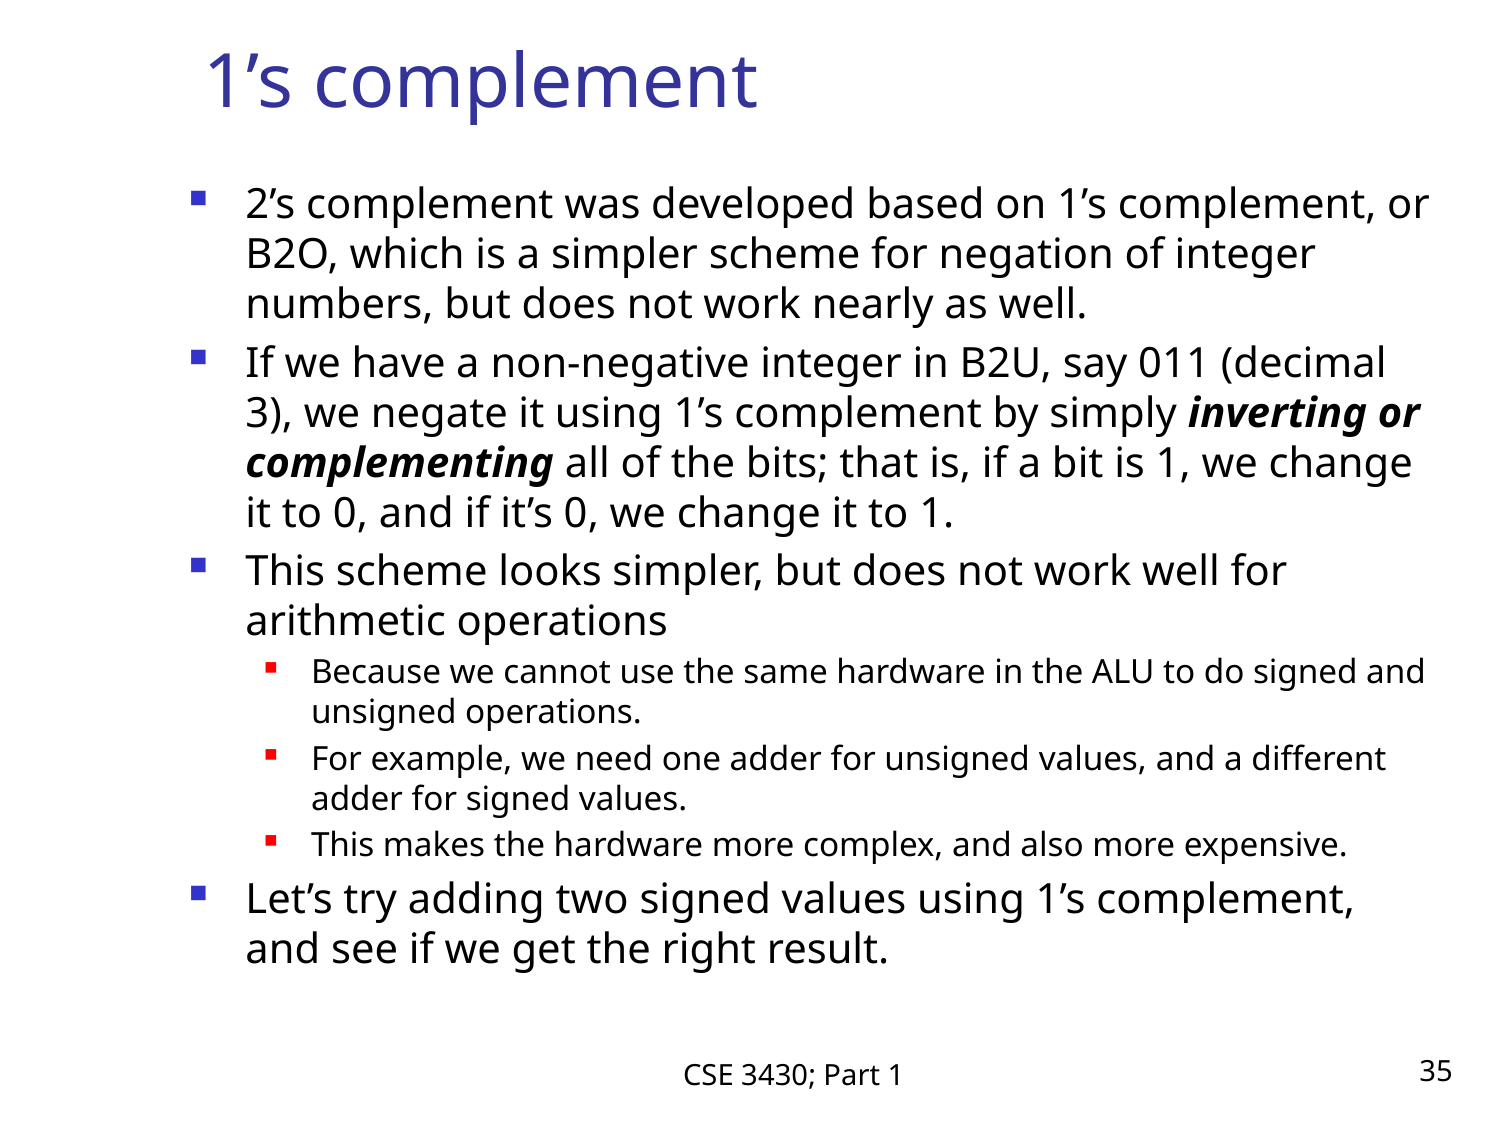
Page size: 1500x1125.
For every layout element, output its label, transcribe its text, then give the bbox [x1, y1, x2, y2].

title 1’s complement [188, 20, 1443, 130]
footer CSE 3430; Part 1 [371, 1022, 1217, 1100]
slide_number 35 [1154, 1023, 1468, 1100]
list 2’s complement was developed based on 1’s complement, or B2O, which is a simpler scheme for negation of integer numbers, but does not work nearly as well. If we have a non-negative integer in B2U, say 011 (decimal 3), we negate it using 1’s complement by simply inverting or complementing all of the bits; that is, if a bit is 1, we change it to 0, and if it’s 0, we change it to 1. This scheme looks simpler, but does not work well for arithmetic operations Because we cannot use the same hardware in the ALU to do signed and unsigned operations. For example, we need one adder for unsigned values, and a different adder for signed values. This makes the hardware more complex, and also more expensive. Let’s try adding two signed values using 1’s complement, and see if we get the right result. [174, 169, 1456, 1010]
